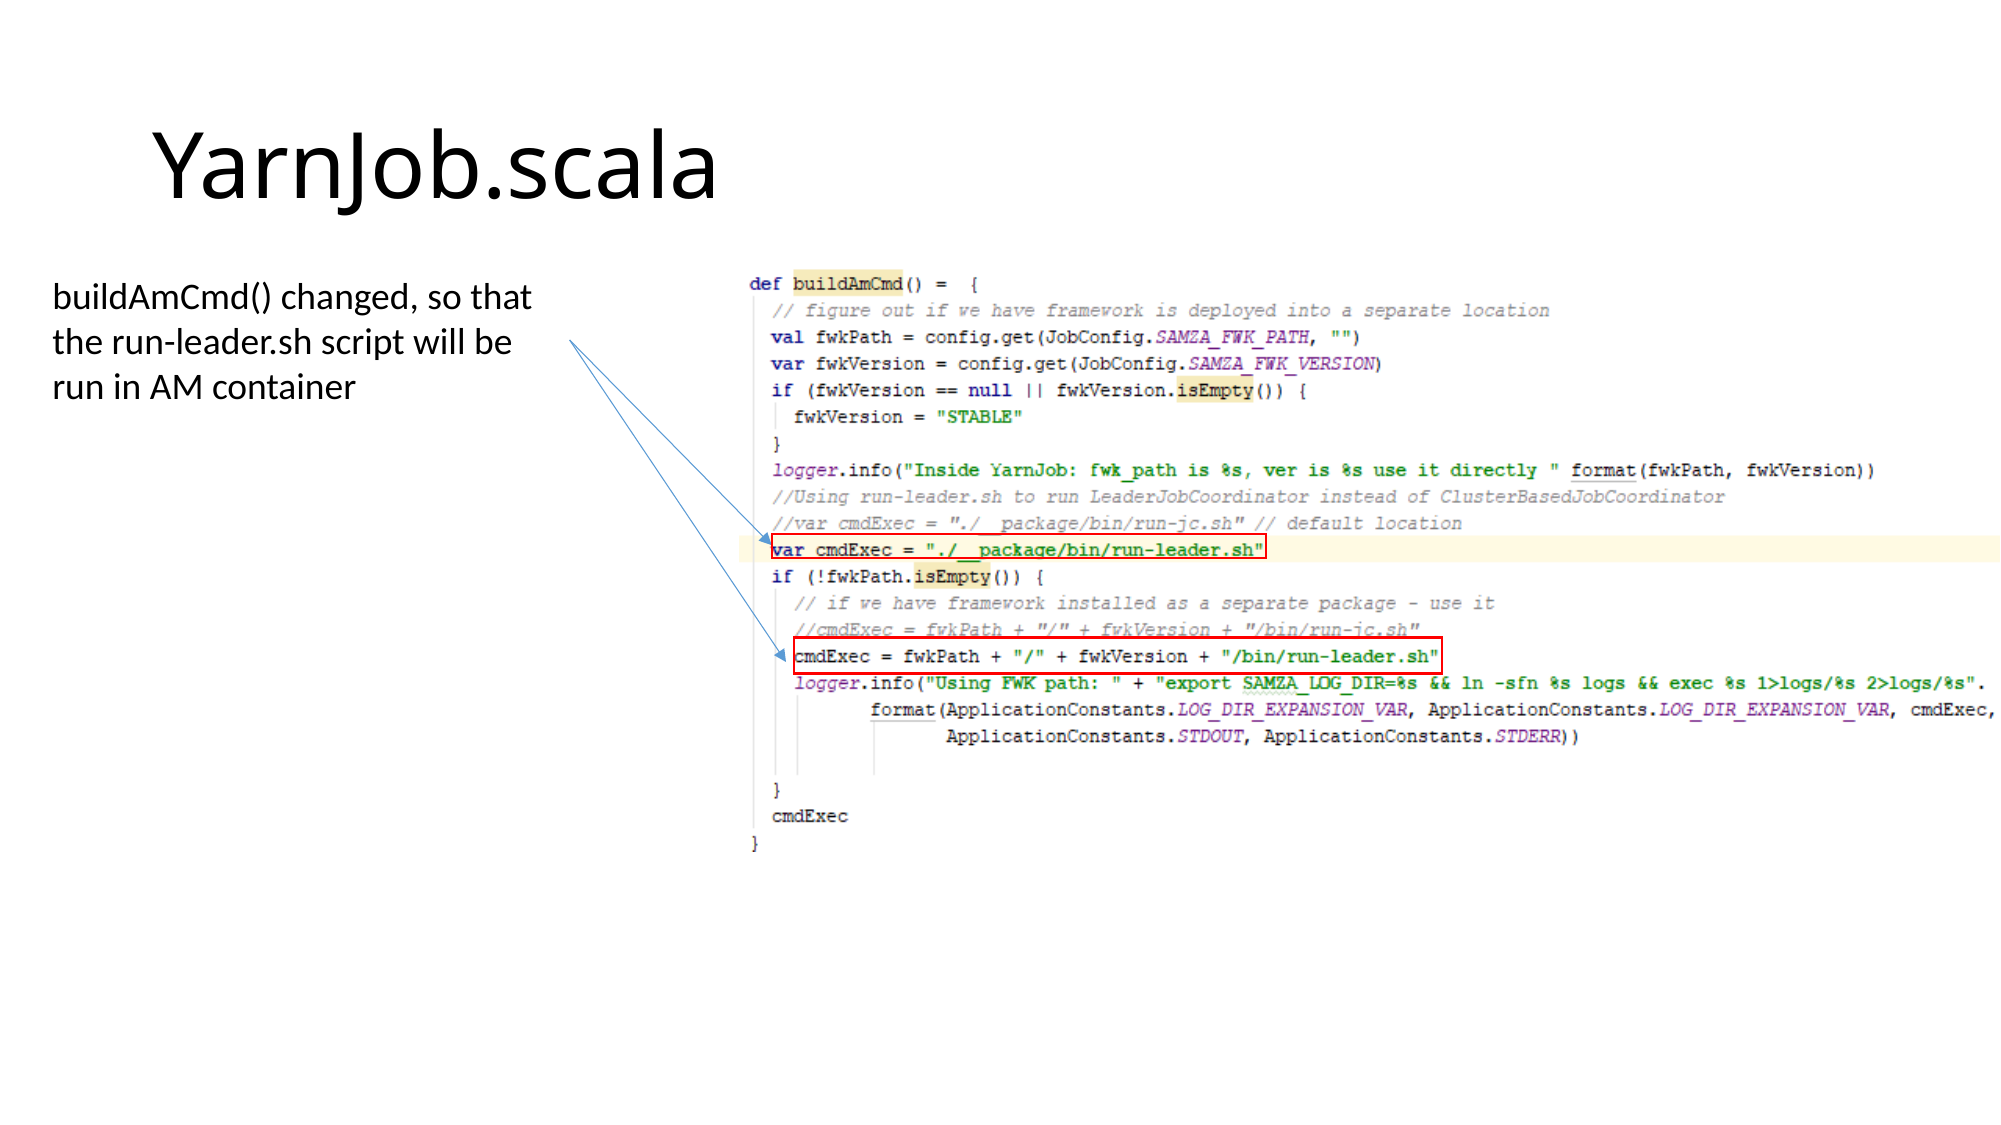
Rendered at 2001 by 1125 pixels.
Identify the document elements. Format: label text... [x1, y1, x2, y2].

picture [739, 265, 2000, 852]
text_box buildAmCmd() changed, so that the run-leader.sh script will be run in AM container [37, 265, 570, 415]
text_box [569, 340, 786, 662]
title YarnJob.scala [137, 59, 1863, 278]
